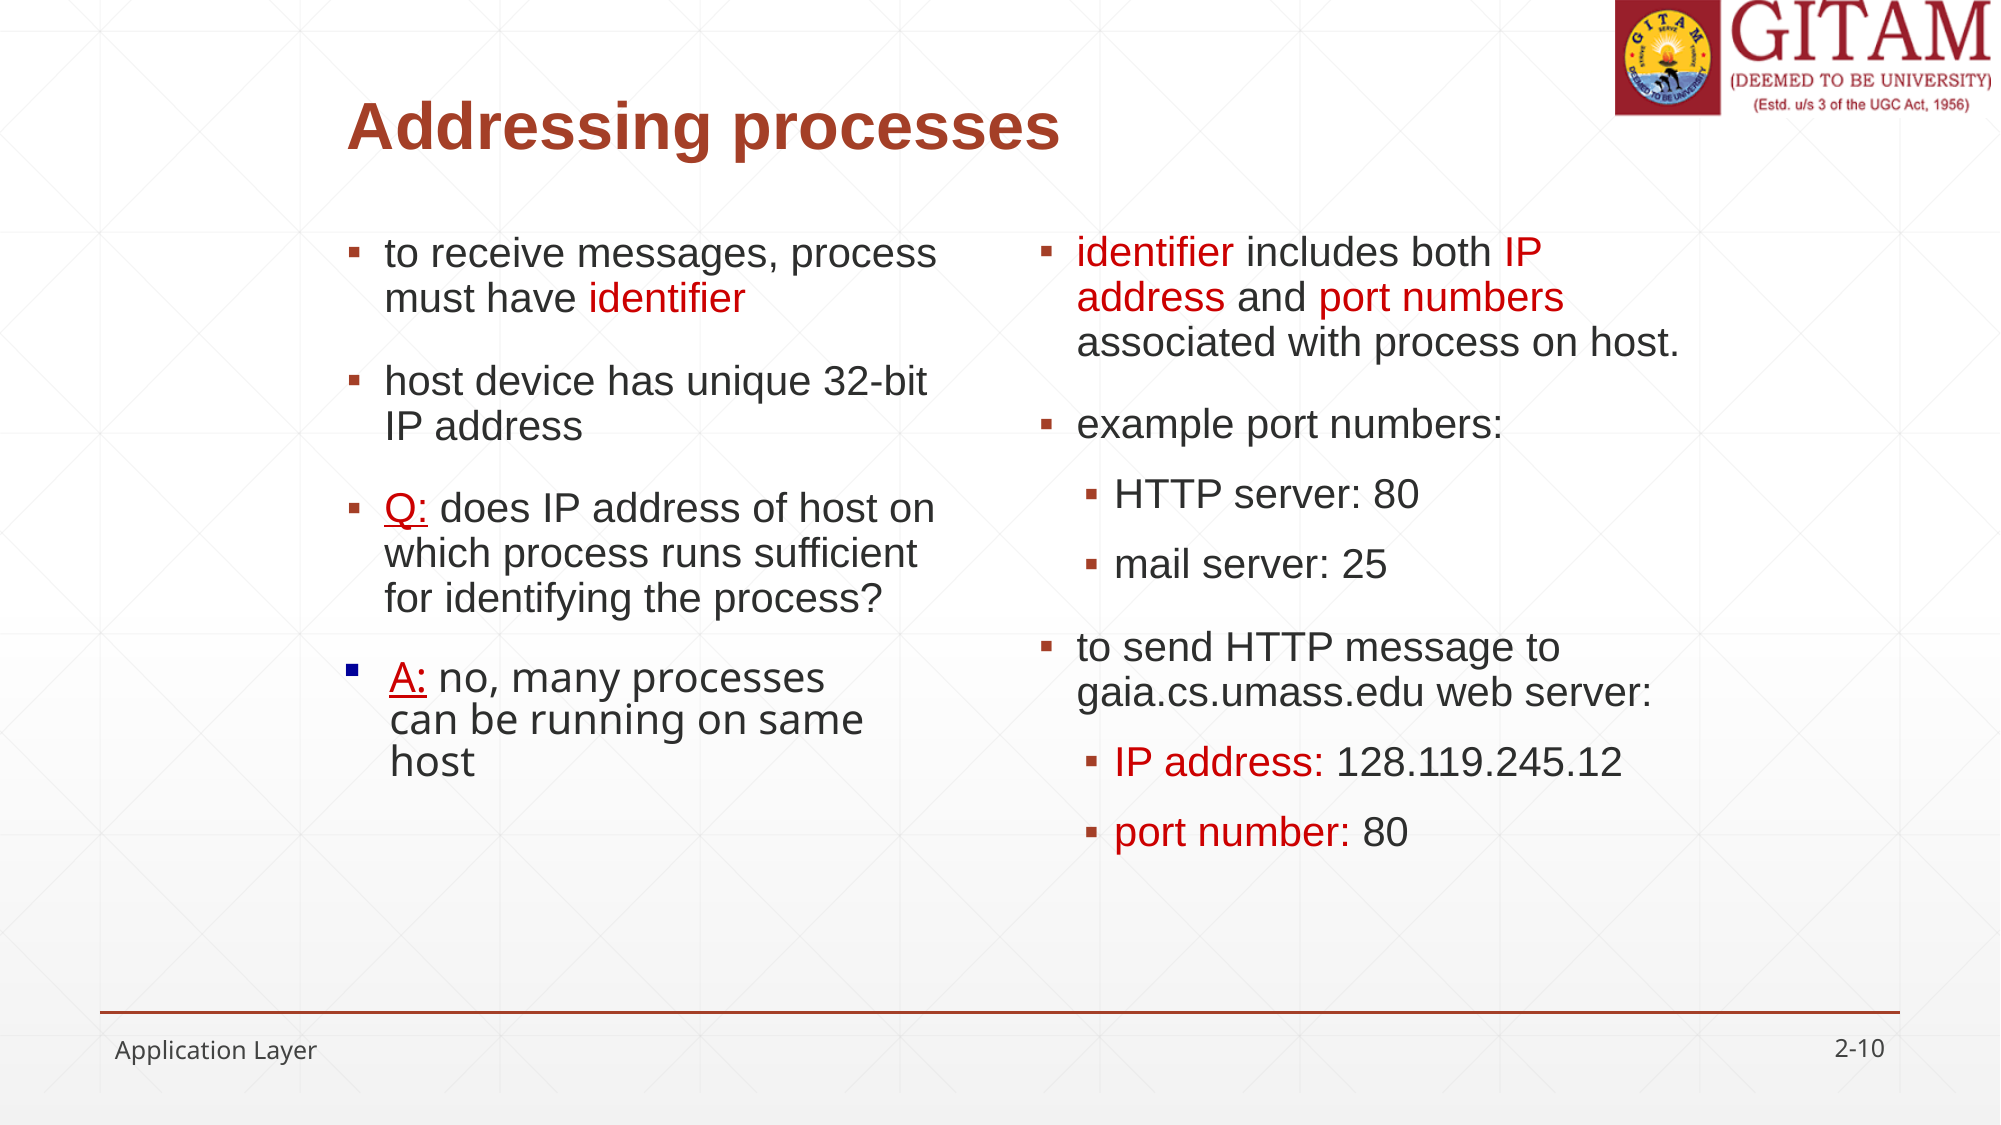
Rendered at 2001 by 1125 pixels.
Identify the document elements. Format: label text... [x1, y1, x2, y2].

footer Application Layer [99, 1031, 1024, 1069]
text_box A: no, many processes can be running on same host [252, 650, 913, 826]
slide_number 2-10 [1749, 1031, 1901, 1069]
list to receive messages, process must have identifier host device has unique 32-bit IP address Q: does IP address of host on which process runs sufficient for identifying the process? [331, 223, 992, 987]
picture [1615, 0, 2000, 118]
title Addressing processes [331, 28, 1607, 172]
list identifier includes both IP address and port numbers associated with process on host. example port numbers: HTTP server: 80 mail server: 25 to send HTTP message to gaia.cs.umass.edu web server: IP address: 128.119.245.12 port number: 80 [1024, 222, 1701, 1079]
